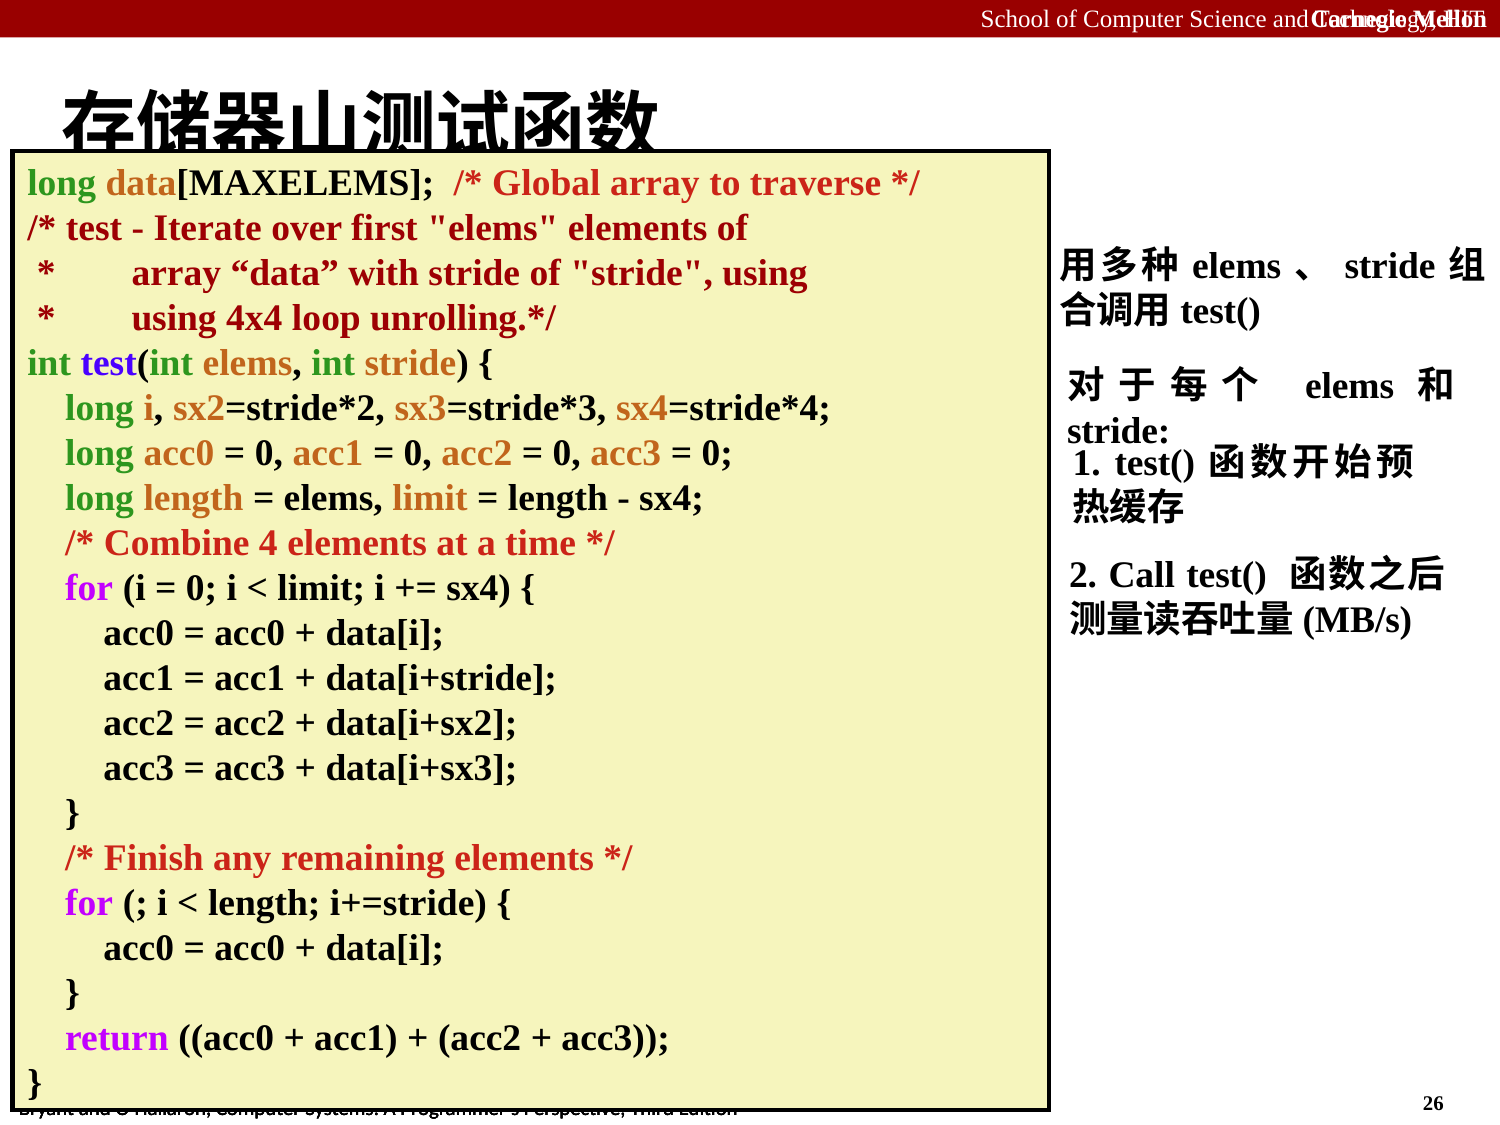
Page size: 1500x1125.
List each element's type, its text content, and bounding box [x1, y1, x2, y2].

text_box Carnegie Mellon [1308, 2, 1492, 33]
text_box long data[MAXELEMS]; /* Global array to traverse */ /* test - Iterate over first "elems" elements of * array “data” with stride of "stride", using * using 4x4 loop unrolling.*/ int test(int elems, int stride) { long i, sx2=stride*2, sx3=stride*3, sx4=stride*4; long acc0 = 0, acc1 = 0, acc2 = 0, acc3 = 0; long length = elems, limit = length - sx4; /* Combine 4 elements at a time */ for (i = 0; i < limit; i += sx4) { acc0 = acc0 + data[i]; acc1 = acc1 + data[i+stride]; acc2 = acc2 + data[i+sx2]; acc3 = acc3 + data[i+sx3]; } /* Finish any remaining elements */ for (; i < length; i+=stride) { acc0 = acc0 + data[i]; } return ((acc0 + acc1) + (acc2 + acc3)); } [12, 150, 1049, 1111]
text_box 2. Call test() 函数之后测量读吞吐量(MB/s) [1067, 549, 1447, 640]
text_box 1. test()函数开始预热缓存 [1070, 438, 1415, 529]
text_box 用多种elems、stride组合调用test() [1057, 240, 1487, 332]
title 存储器山测试函数 [61, 29, 1488, 218]
text_box 对于每个 elems和stride: [1065, 361, 1465, 452]
